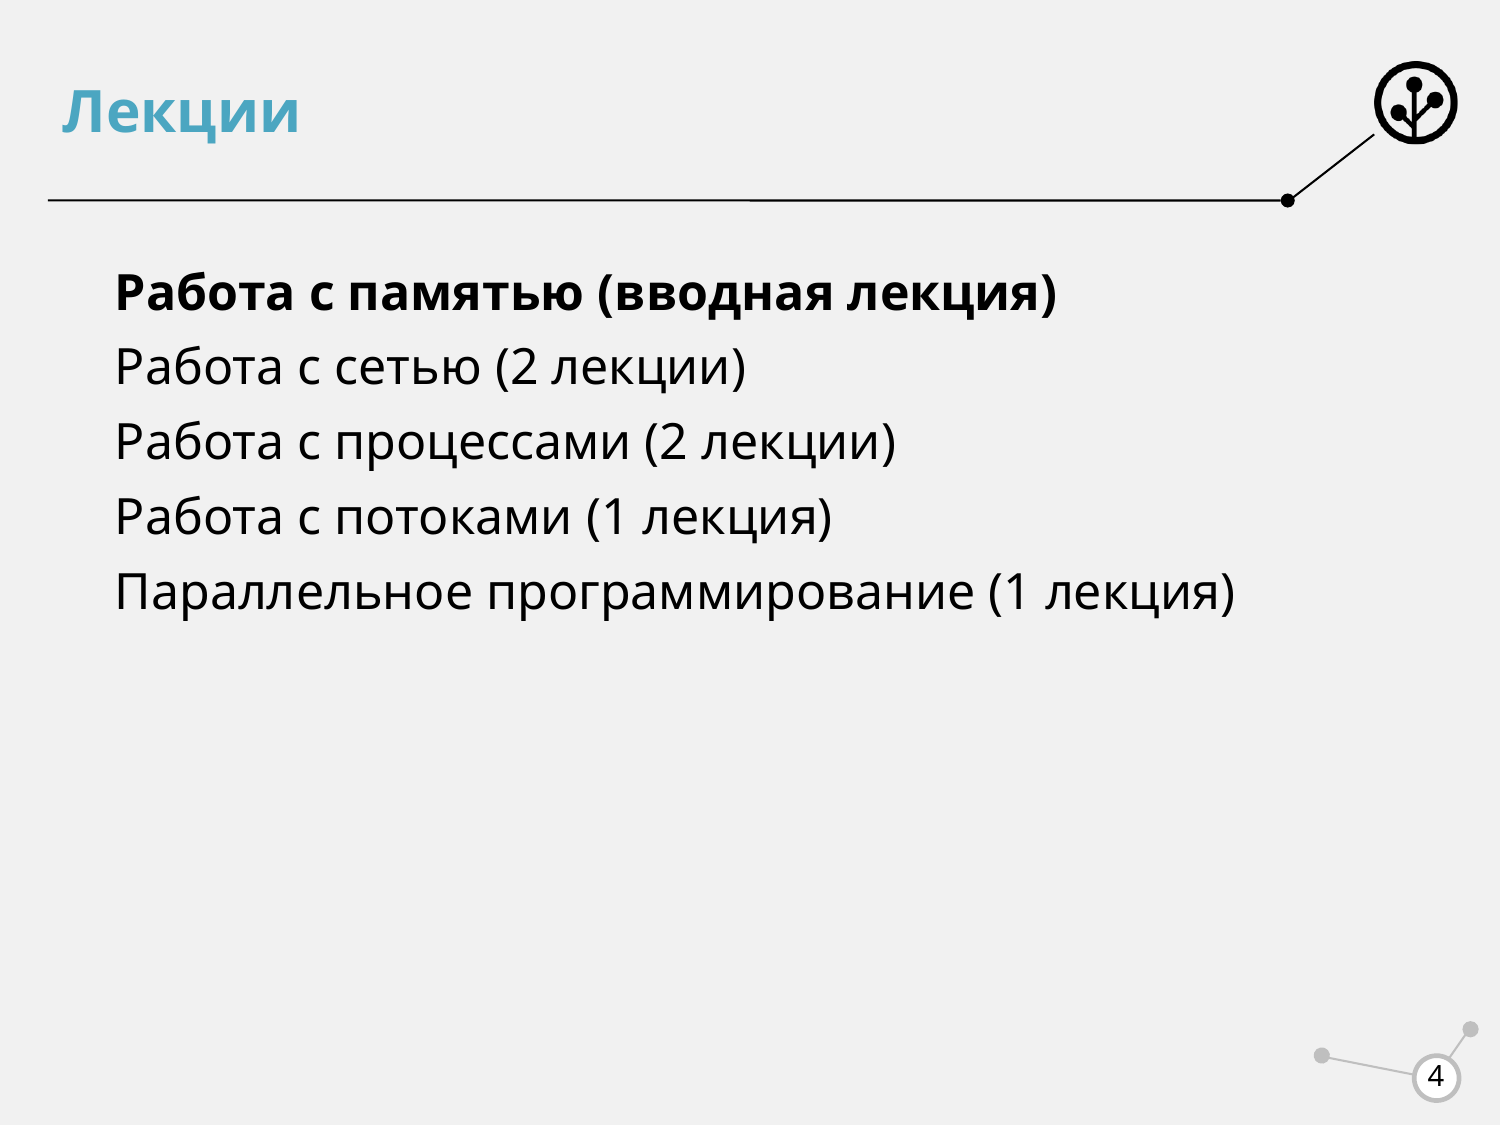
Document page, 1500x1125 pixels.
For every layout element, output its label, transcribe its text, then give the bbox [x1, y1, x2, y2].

picture [1363, 24, 1464, 185]
slide_number 4 [1404, 1047, 1468, 1108]
title Лекции [47, 42, 1281, 185]
list Работа с памятью (вводная лекция) Работа с сетью (2 лекции) Работа с процессами (2 лекции) Работа с потоками (1 лекция) Параллельное программирование (1 лекция) [100, 259, 1336, 1015]
